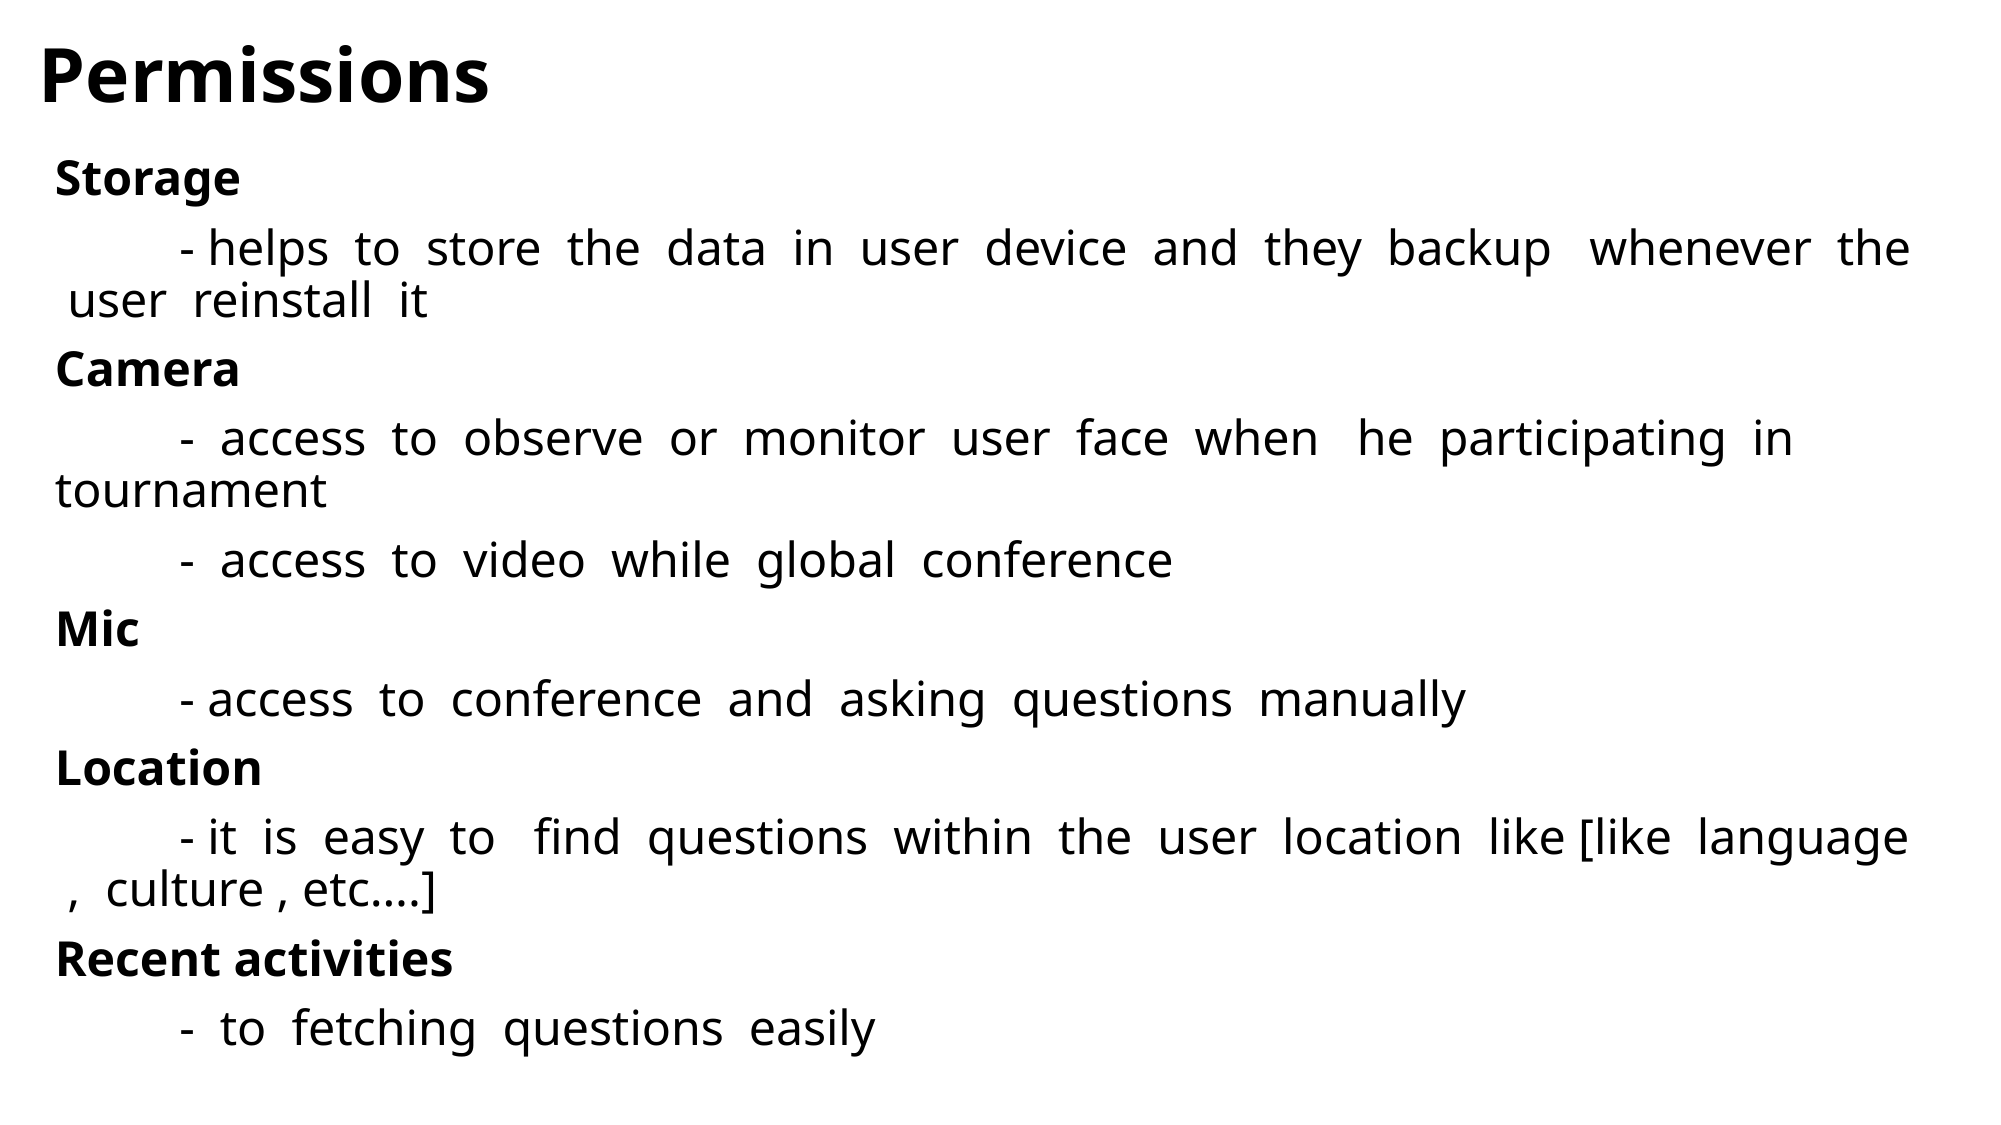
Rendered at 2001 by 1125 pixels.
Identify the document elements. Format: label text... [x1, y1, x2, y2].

list Storage - helps to store the data in user device and they backup whenever the user reinstall it Camera - access to observe or monitor user face when he participating in tournament - access to video while global conference Mic - access to conference and asking questions manually Location - it is easy to find questions within the user location like [like language , culture , etc….] Recent activities - to fetching questions easily [39, 146, 1938, 1065]
title Permissions [23, 9, 556, 147]
